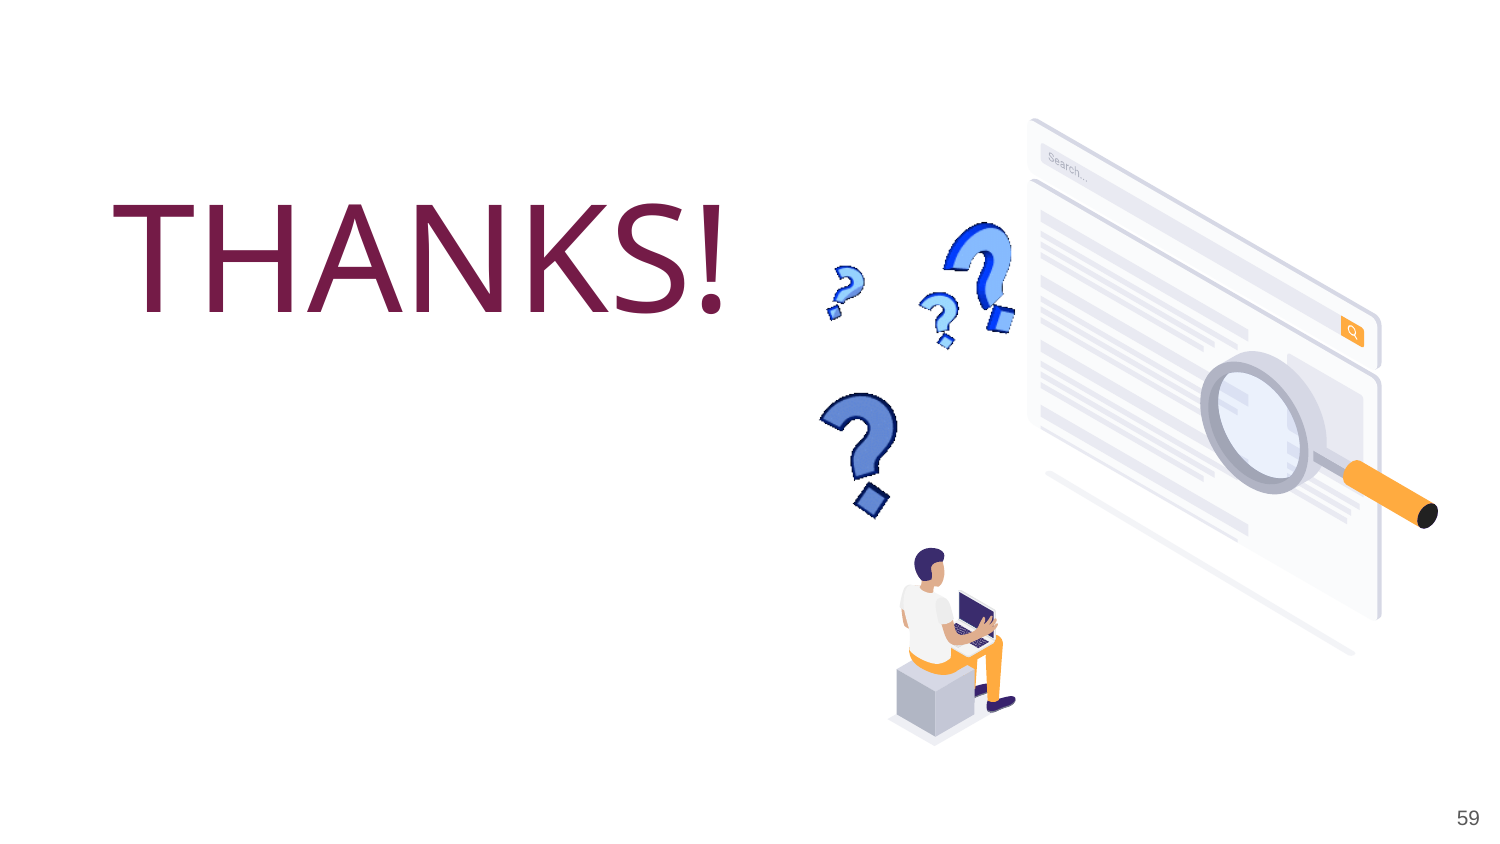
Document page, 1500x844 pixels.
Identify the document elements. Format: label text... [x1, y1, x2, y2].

title THANKS! [112, 197, 734, 334]
picture [739, 101, 1128, 527]
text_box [887, 117, 1439, 747]
slide_number 59 [1389, 764, 1480, 830]
